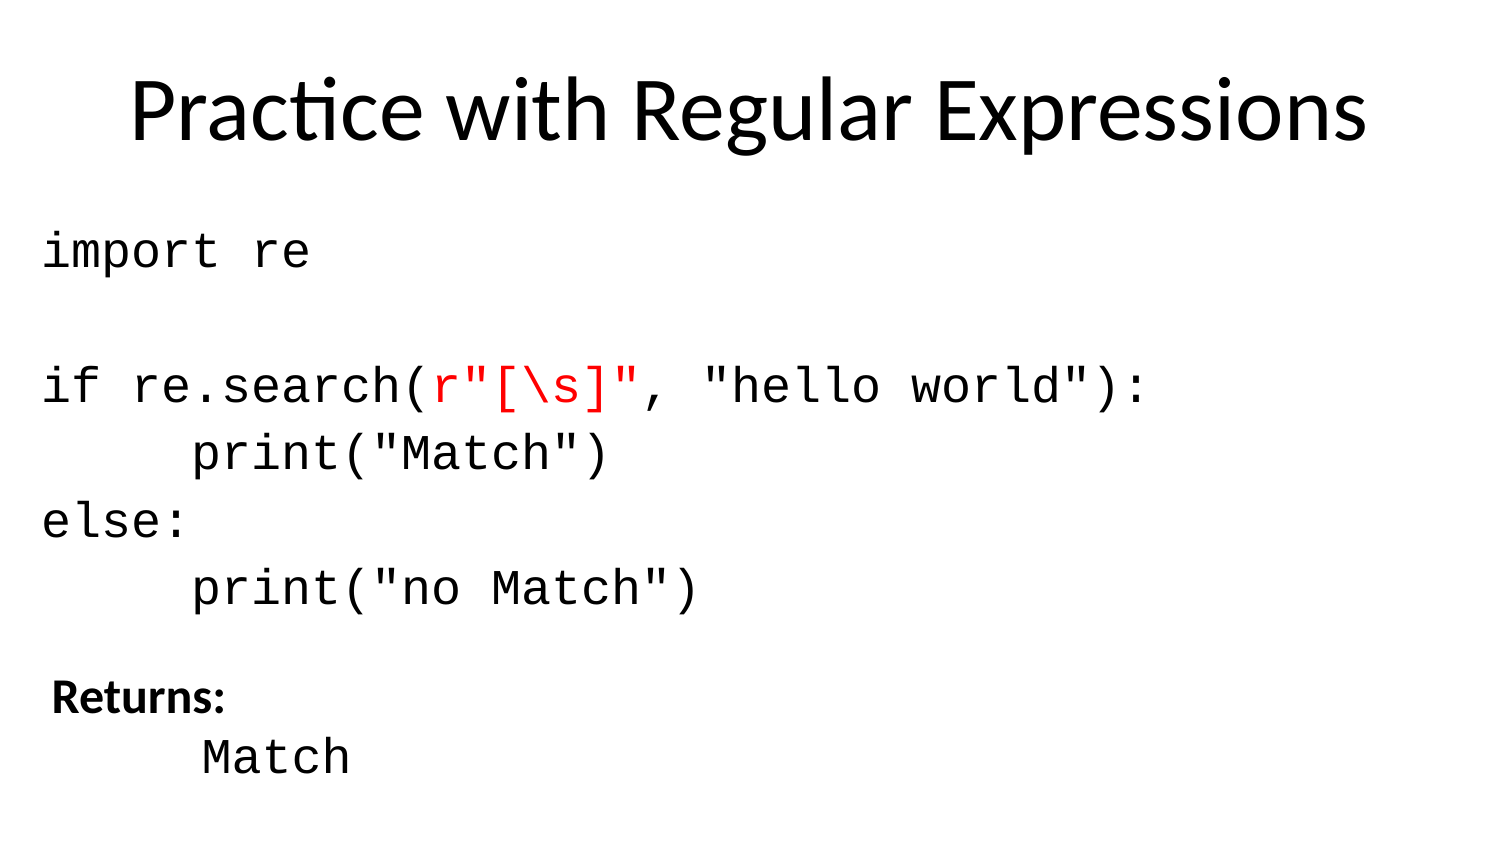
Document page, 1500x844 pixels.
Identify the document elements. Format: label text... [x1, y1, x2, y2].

title Practice with Regular Expressions [75, 33, 1425, 175]
text_box Returns: Match [36, 648, 818, 844]
text_box import re if re.search(r"[\s]", "hello world"): print("Match") else: print("no Match") [26, 201, 1310, 695]
